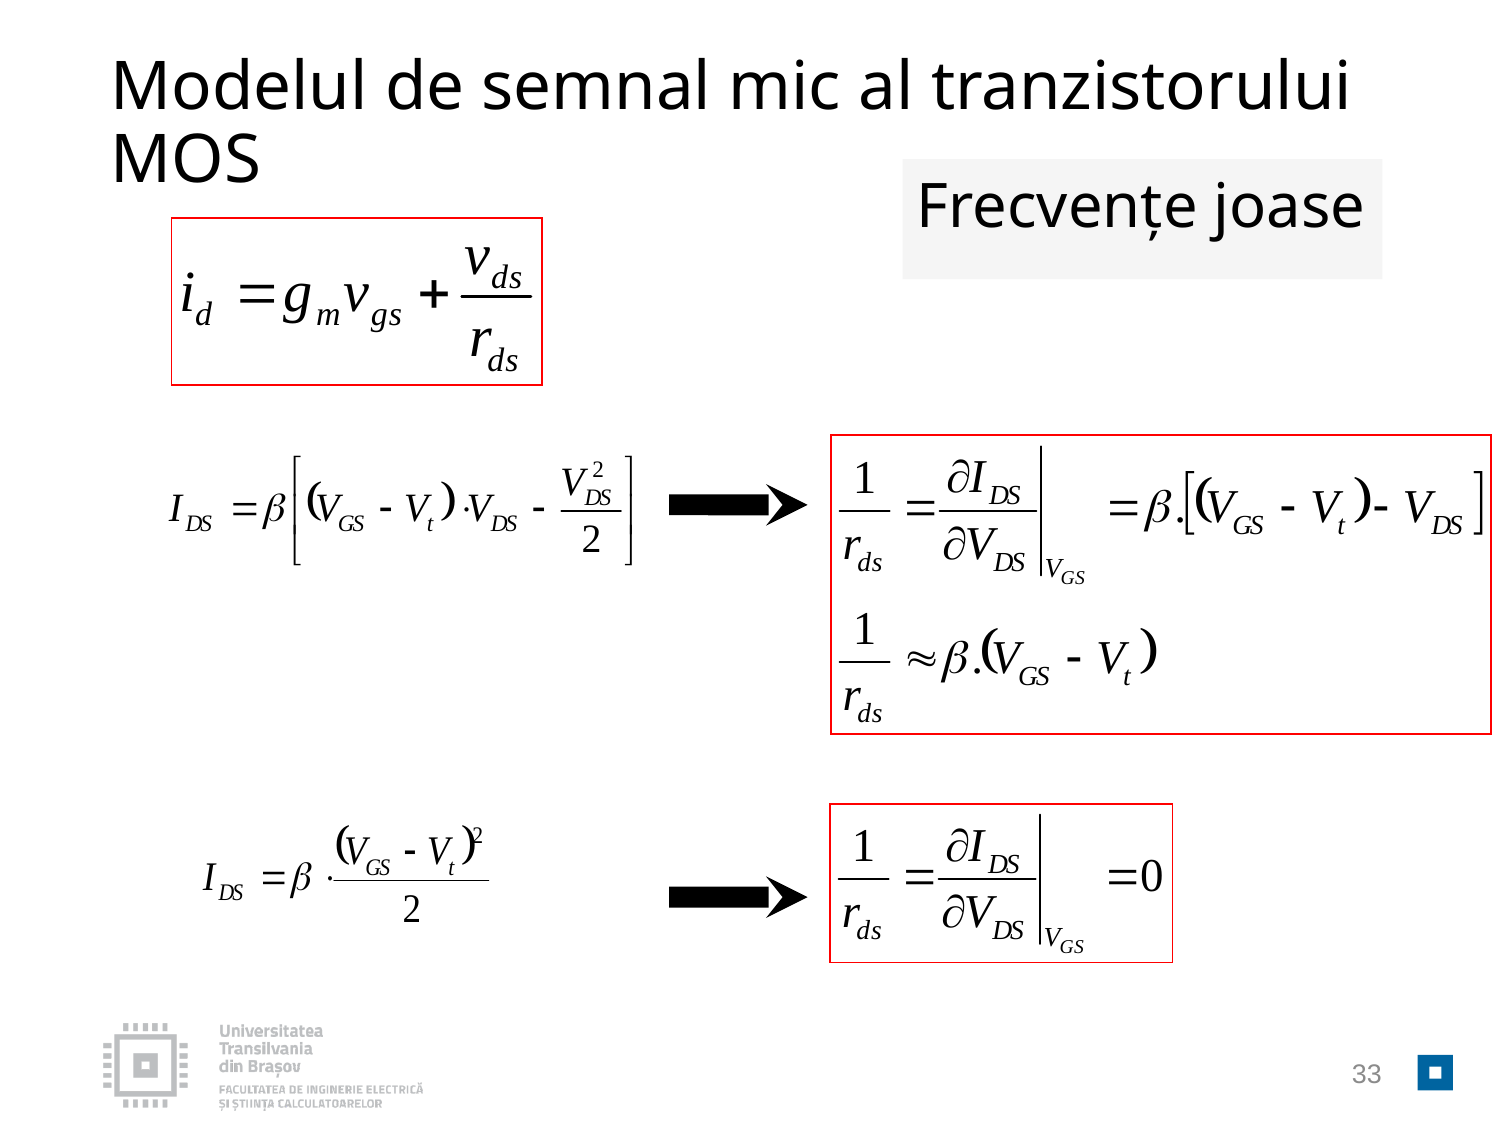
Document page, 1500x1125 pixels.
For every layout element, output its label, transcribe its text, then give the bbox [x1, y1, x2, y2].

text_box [161, 447, 647, 575]
text_box [799, 893, 808, 902]
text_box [196, 816, 497, 932]
title Modelul de semnal mic al tranzistorului MOS [95, 43, 1437, 205]
text_box [799, 500, 808, 509]
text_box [830, 804, 1172, 962]
picture [103, 1023, 423, 1111]
text_box Frecvențe joase [902, 159, 1383, 280]
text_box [171, 218, 542, 385]
slide_number 33 [1059, 1042, 1397, 1103]
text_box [831, 435, 1491, 734]
